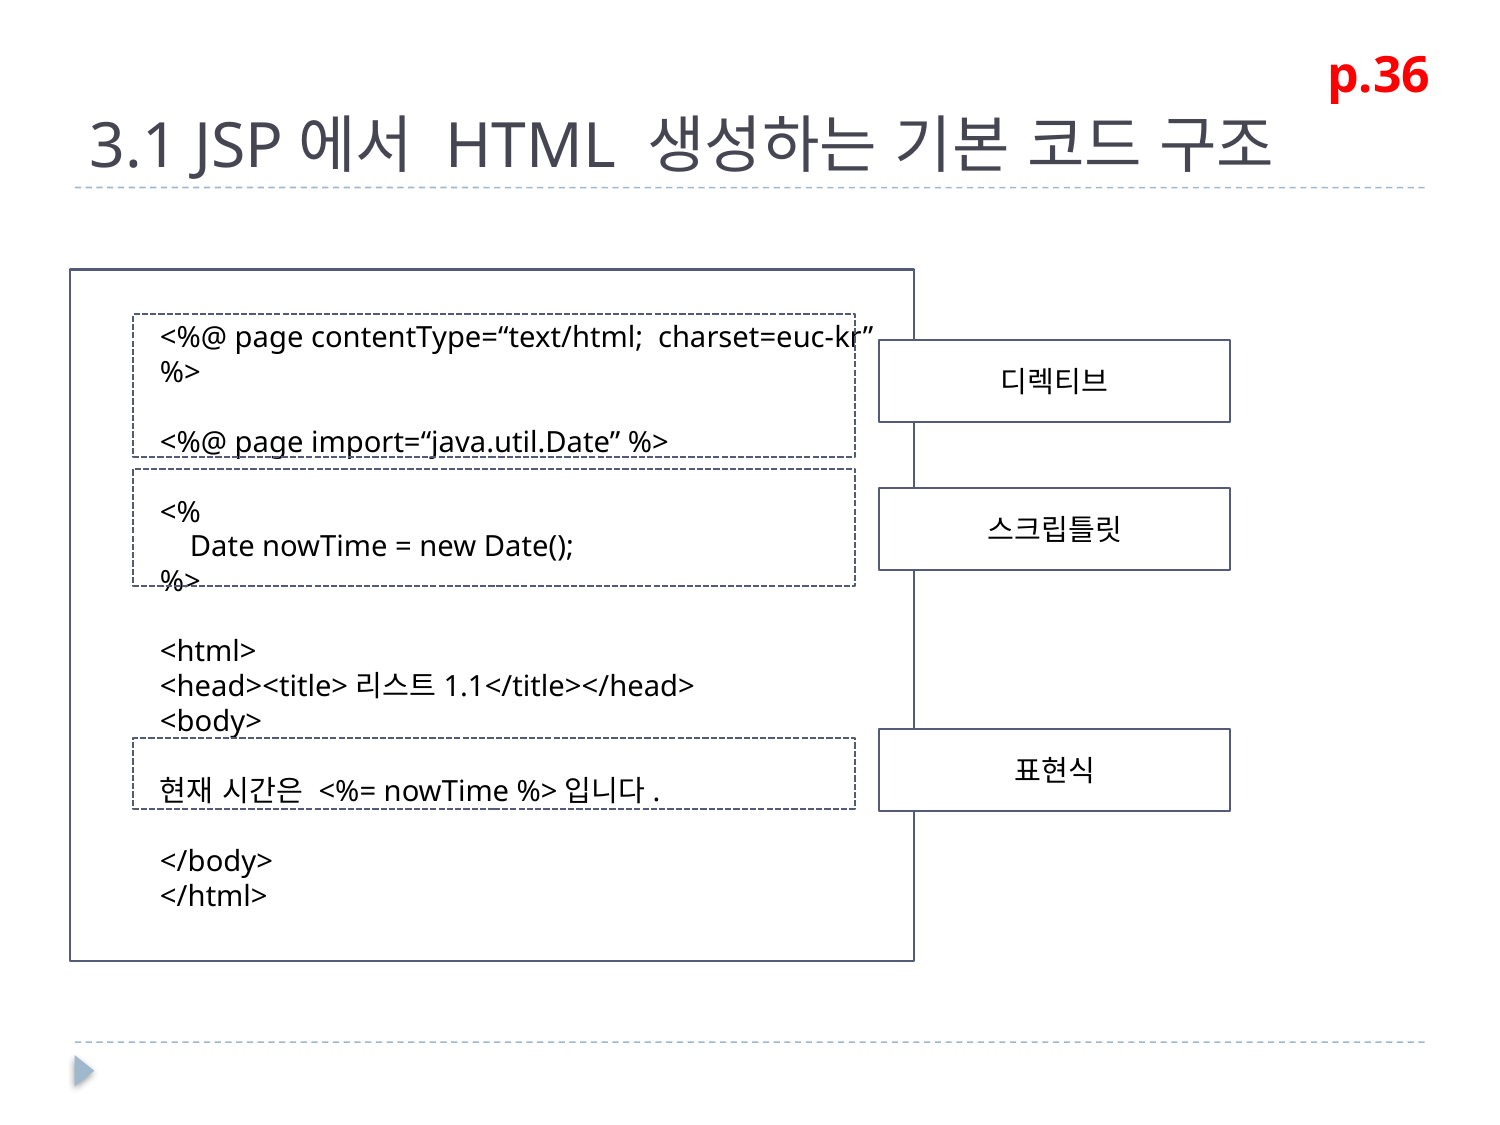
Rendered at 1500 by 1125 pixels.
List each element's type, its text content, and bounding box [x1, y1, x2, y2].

text_box p.36 [1312, 35, 1465, 110]
text_box [132, 312, 857, 458]
text_box <%@ page contentType=“text/html; charset=euc-kr” %> <%@ page import=“java.util.Date” %> <% Date nowTime = new Date(); %> <html> <head><title>리스트1.1</title></head> <body> 현재 시간은 <%= nowTime %>입니다. </body> </html> [69, 268, 916, 962]
text_box [132, 467, 857, 587]
title 3.1 JSP에서 HTML 생성하는 기본 코드 구조 [75, 24, 1425, 188]
text_box [132, 737, 857, 810]
text_box 스크립틀릿 [877, 486, 1232, 571]
text_box 디렉티브 [877, 338, 1232, 423]
text_box 표현식 [877, 727, 1232, 812]
